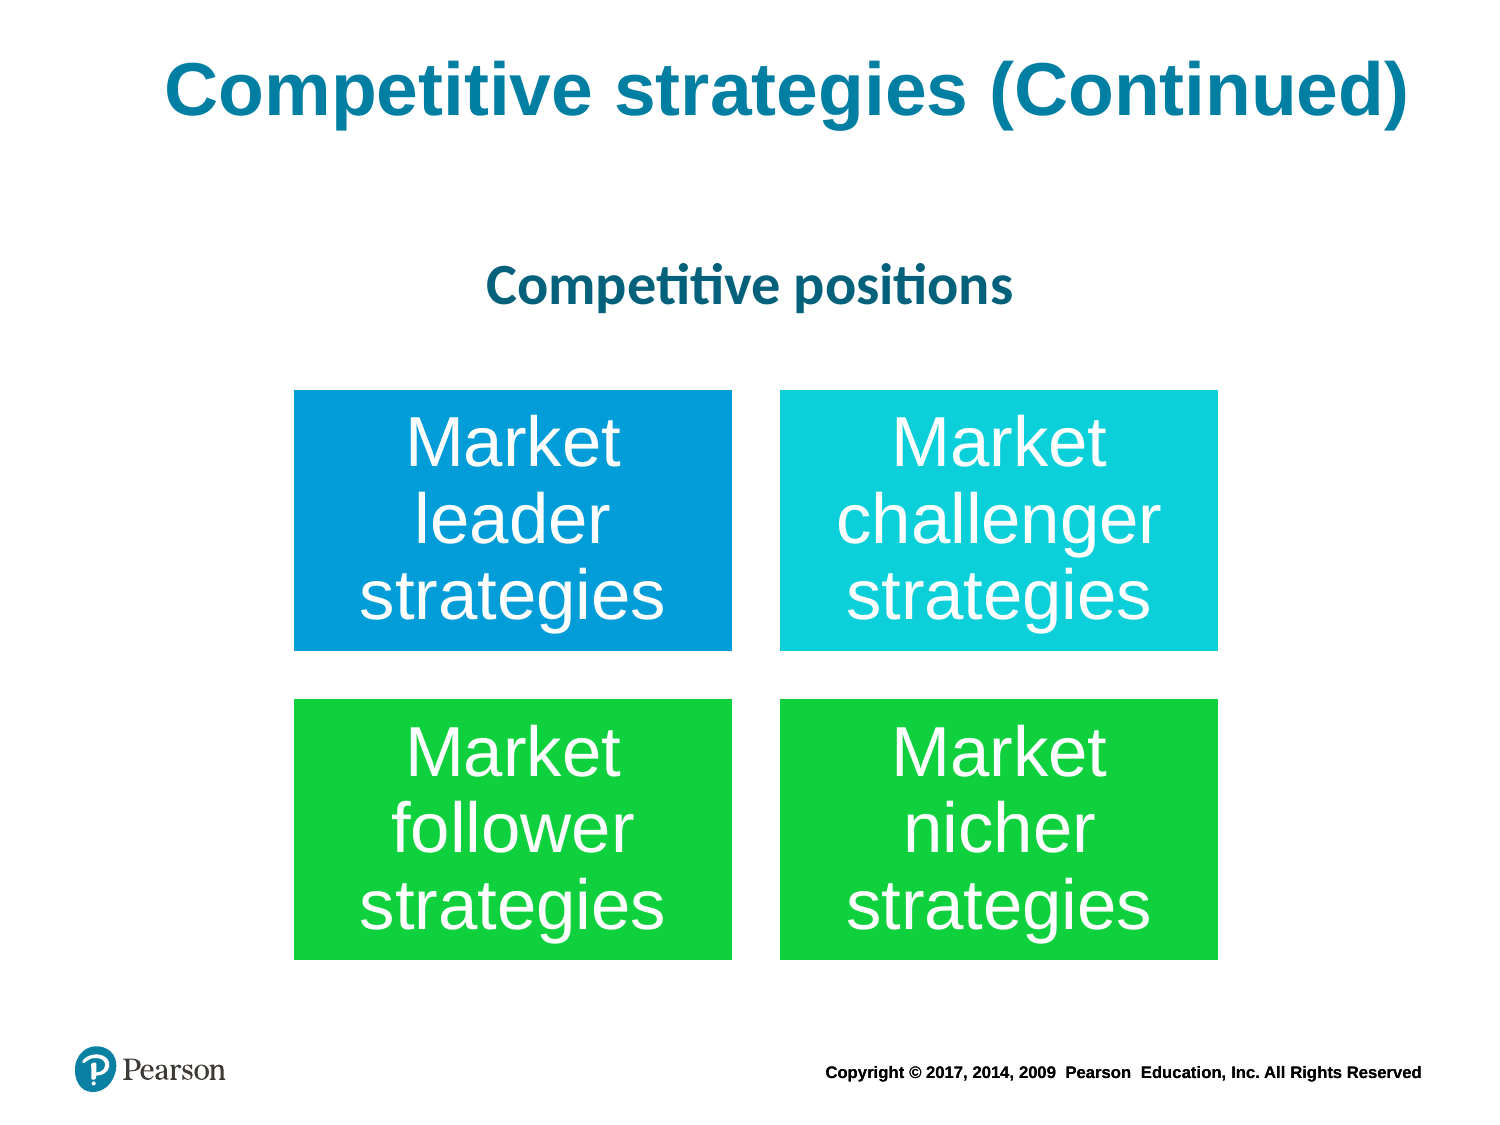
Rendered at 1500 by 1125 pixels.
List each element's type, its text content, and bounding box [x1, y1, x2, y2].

list Competitive positions [162, 238, 1338, 302]
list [237, 387, 1276, 963]
title Competitive strategies (Continued) [112, 0, 1463, 180]
